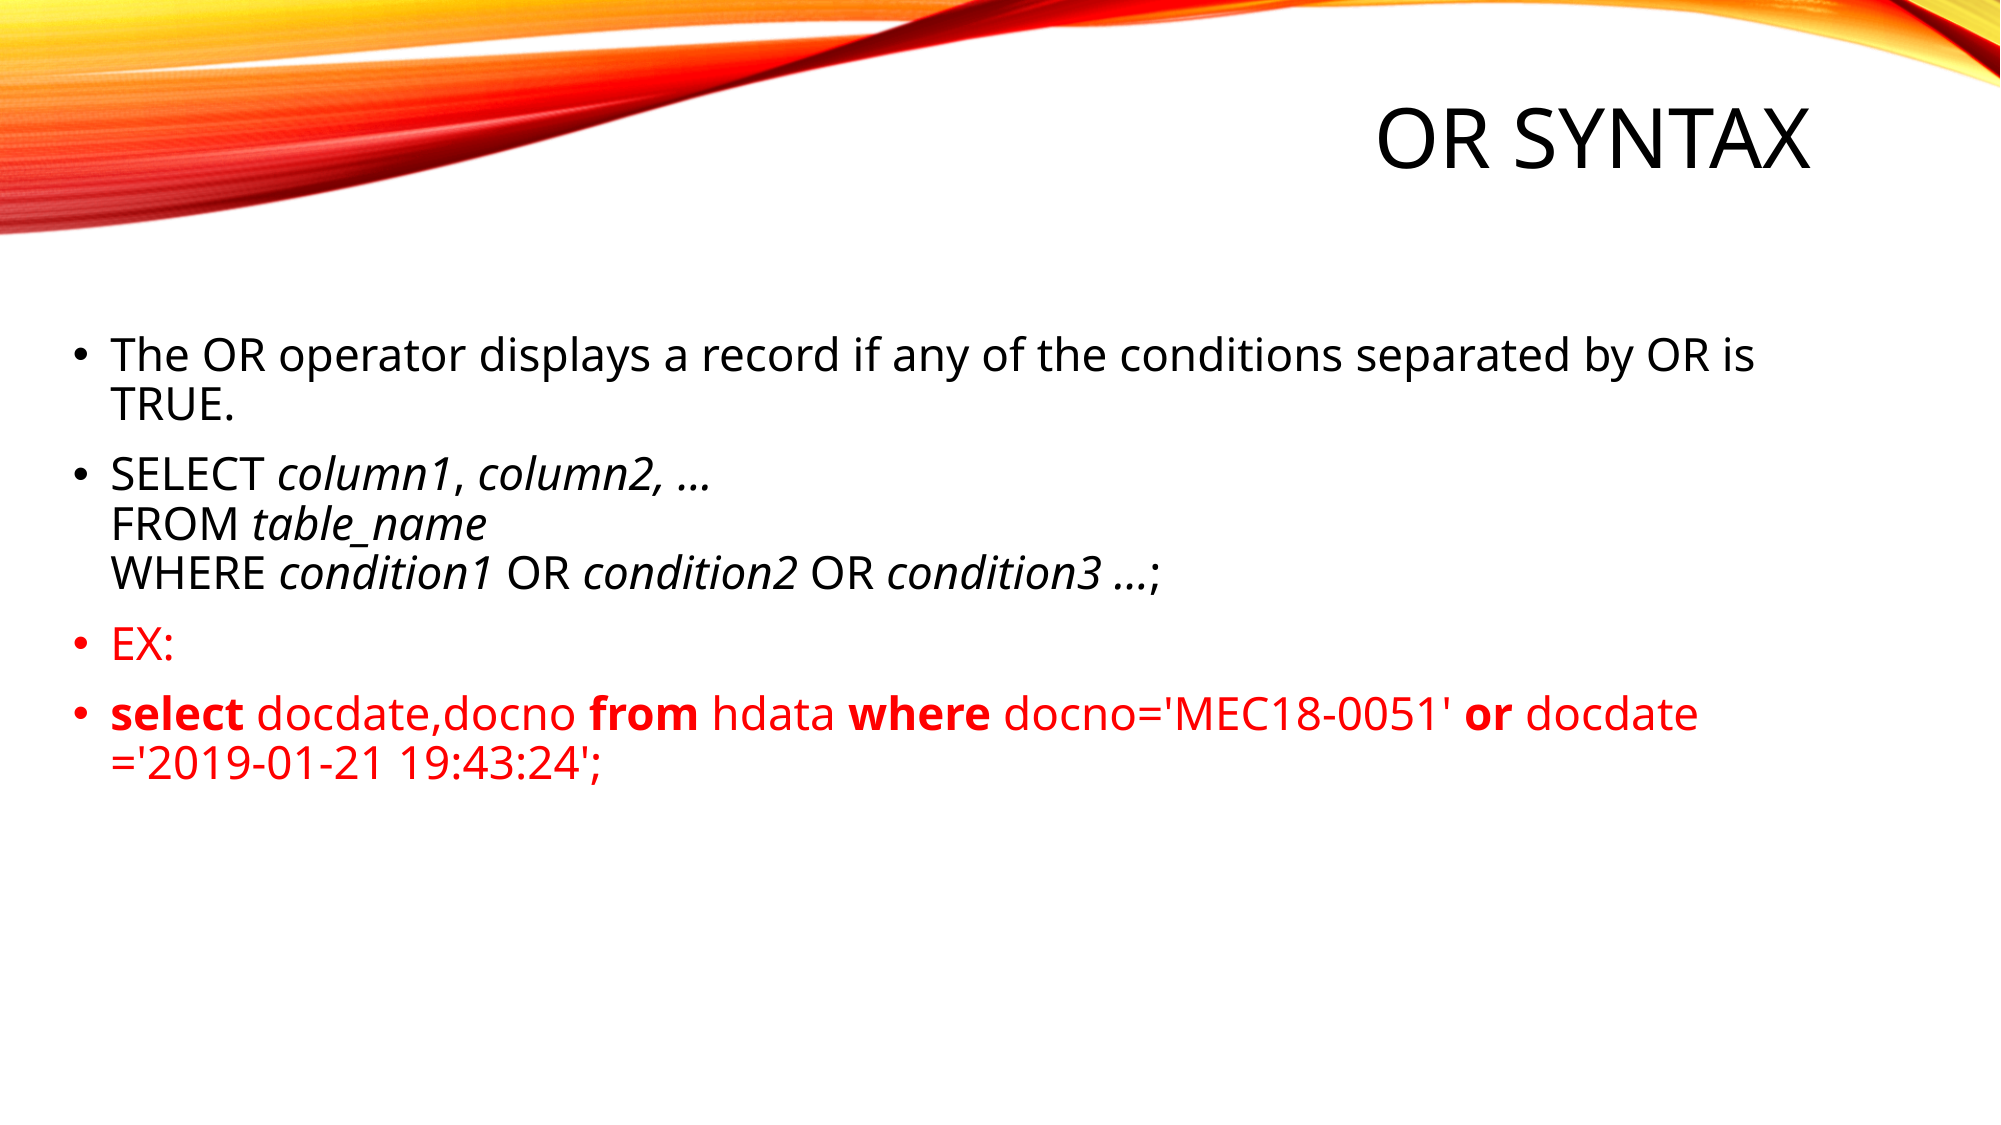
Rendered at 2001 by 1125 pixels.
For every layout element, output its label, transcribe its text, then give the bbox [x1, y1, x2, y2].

title OR Syntax [363, 85, 1827, 298]
picture [0, 0, 2000, 237]
list The OR operator displays a record if any of the conditions separated by OR is TRUE. SELECT column1, column2, ... FROM table_name WHERE condition1 OR condition2 OR condition3 ...; EX: select docdate,docno from hdata where docno='MEC18-0051' or docdate ='2019-01-21 19:43:24'; [57, 324, 1833, 985]
